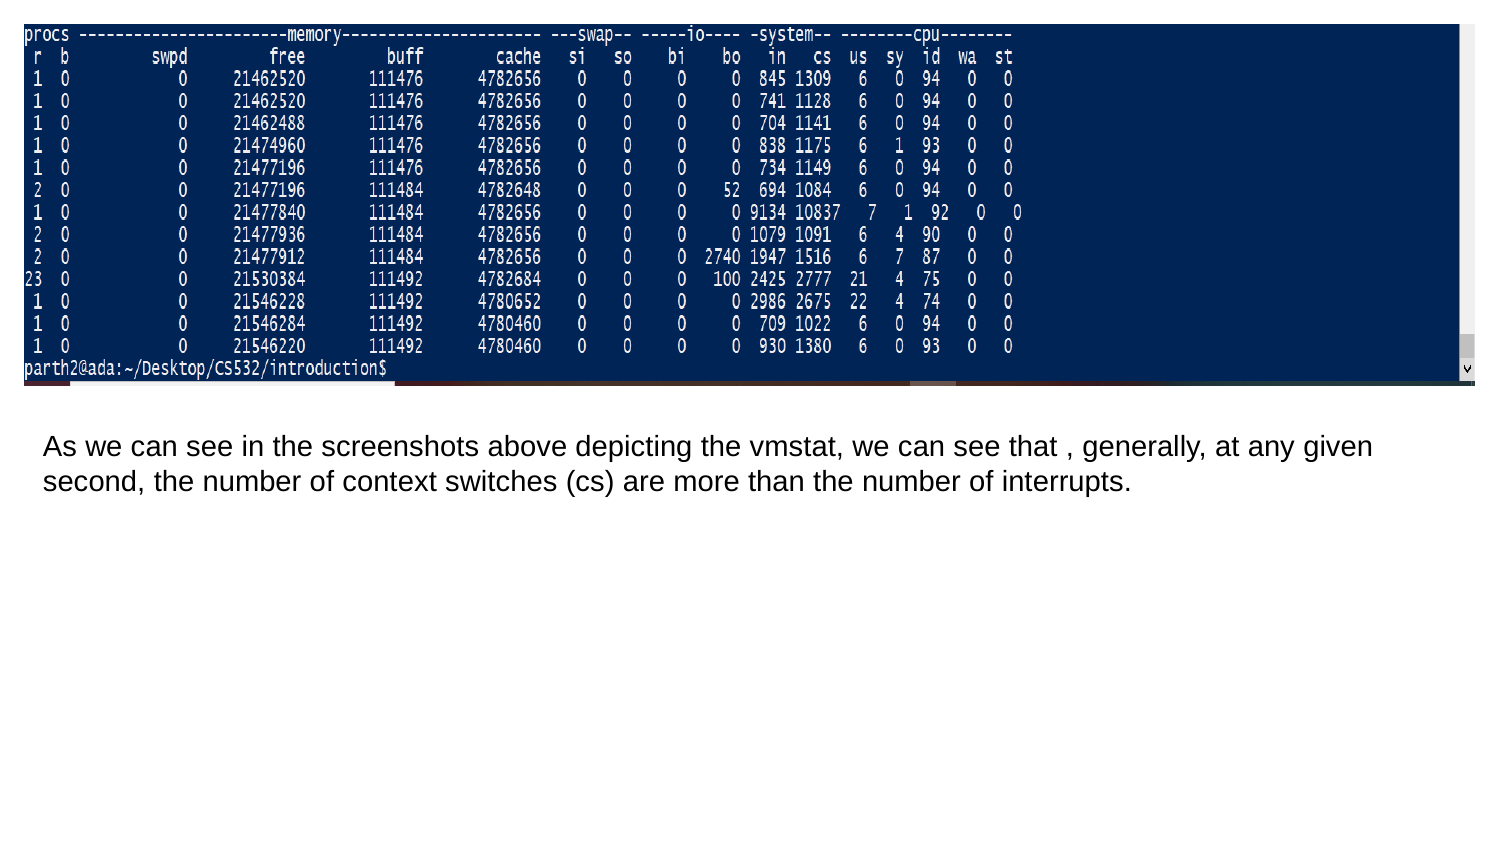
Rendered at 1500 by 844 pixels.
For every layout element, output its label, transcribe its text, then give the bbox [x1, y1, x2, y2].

text_box As we can see in the screenshots above depicting the vmstat, we can see that , generally, at any given second, the number of context switches (cs) are more than the number of interrupts. [27, 411, 1469, 512]
picture [24, 24, 1476, 386]
